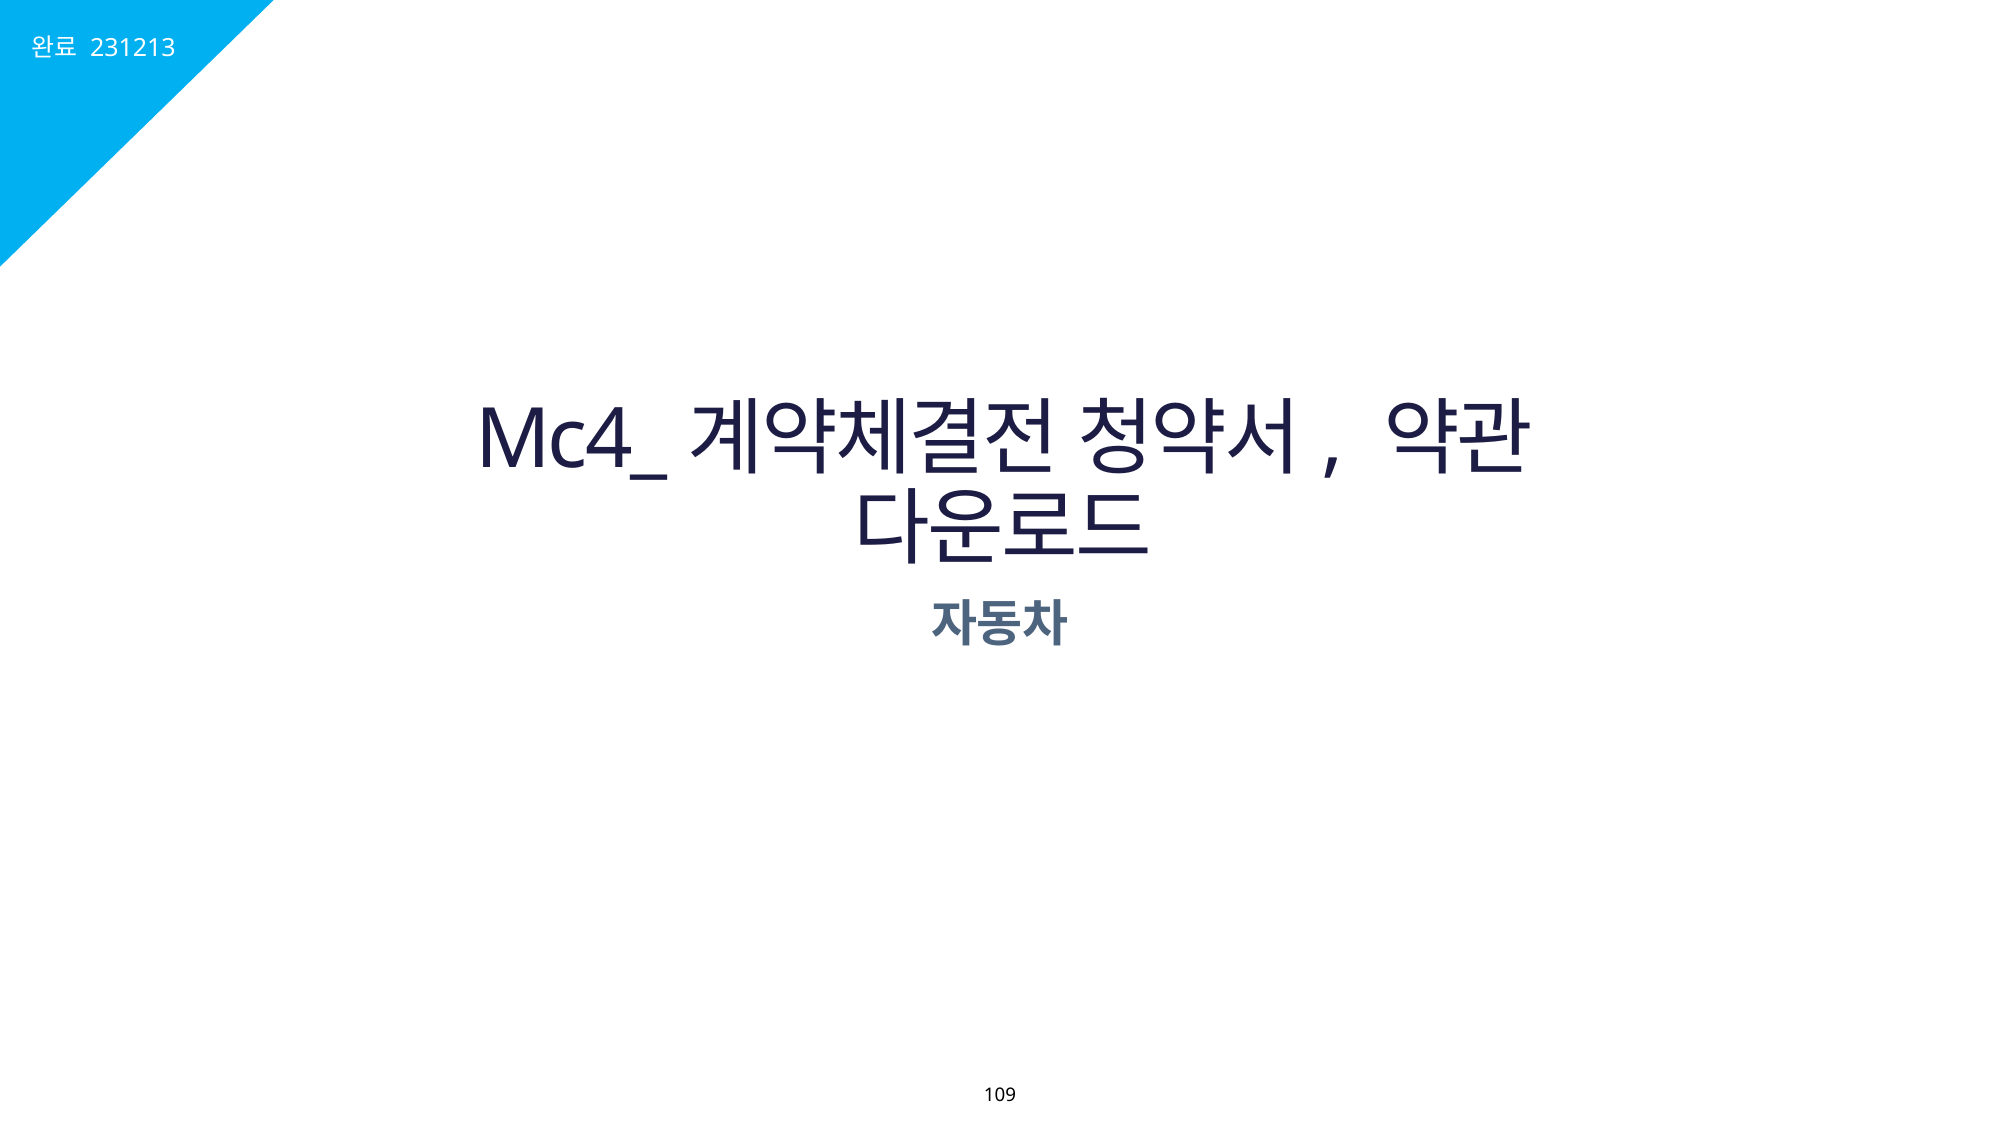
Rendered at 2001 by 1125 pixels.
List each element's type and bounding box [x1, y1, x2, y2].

text_box [0, 0, 274, 267]
subtitle [914, 583, 1086, 655]
title [307, 433, 1699, 538]
